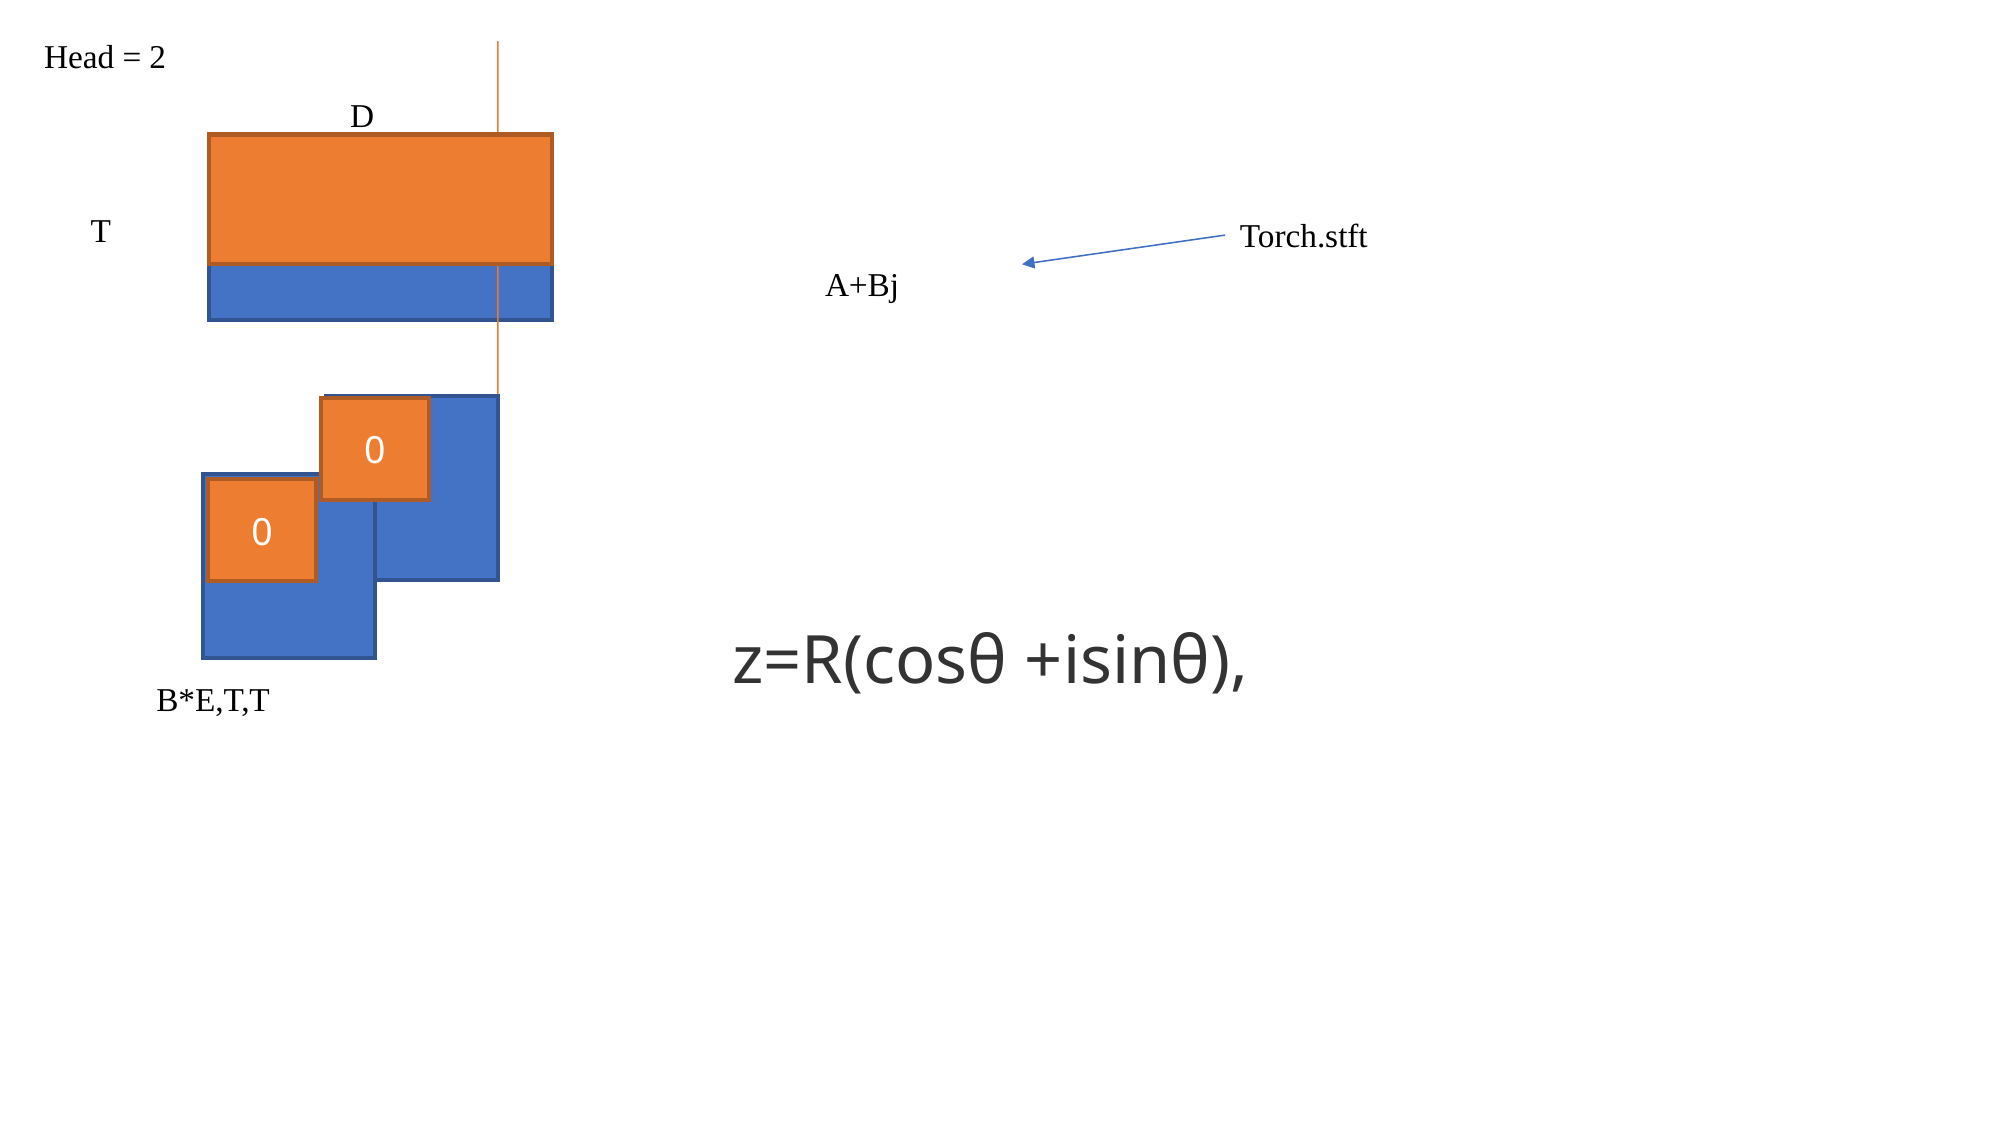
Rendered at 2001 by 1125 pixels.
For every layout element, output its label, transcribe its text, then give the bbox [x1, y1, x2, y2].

text_box 0 [319, 396, 431, 502]
text_box [207, 132, 554, 266]
text_box z=R(cosθ +isinθ), [717, 609, 1327, 785]
text_box 1 [201, 472, 377, 660]
text_box [207, 266, 497, 322]
text_box [1022, 234, 1226, 269]
text_box B*E,T,T [141, 670, 313, 726]
text_box 0 [206, 477, 318, 583]
text_box [499, 266, 554, 322]
text_box Torch.stft [1225, 207, 1792, 262]
text_box T [75, 201, 166, 257]
text_box Head = 2 [29, 28, 254, 83]
text_box [324, 394, 500, 582]
text_box A+Bj [810, 255, 968, 311]
text_box D [335, 86, 426, 132]
